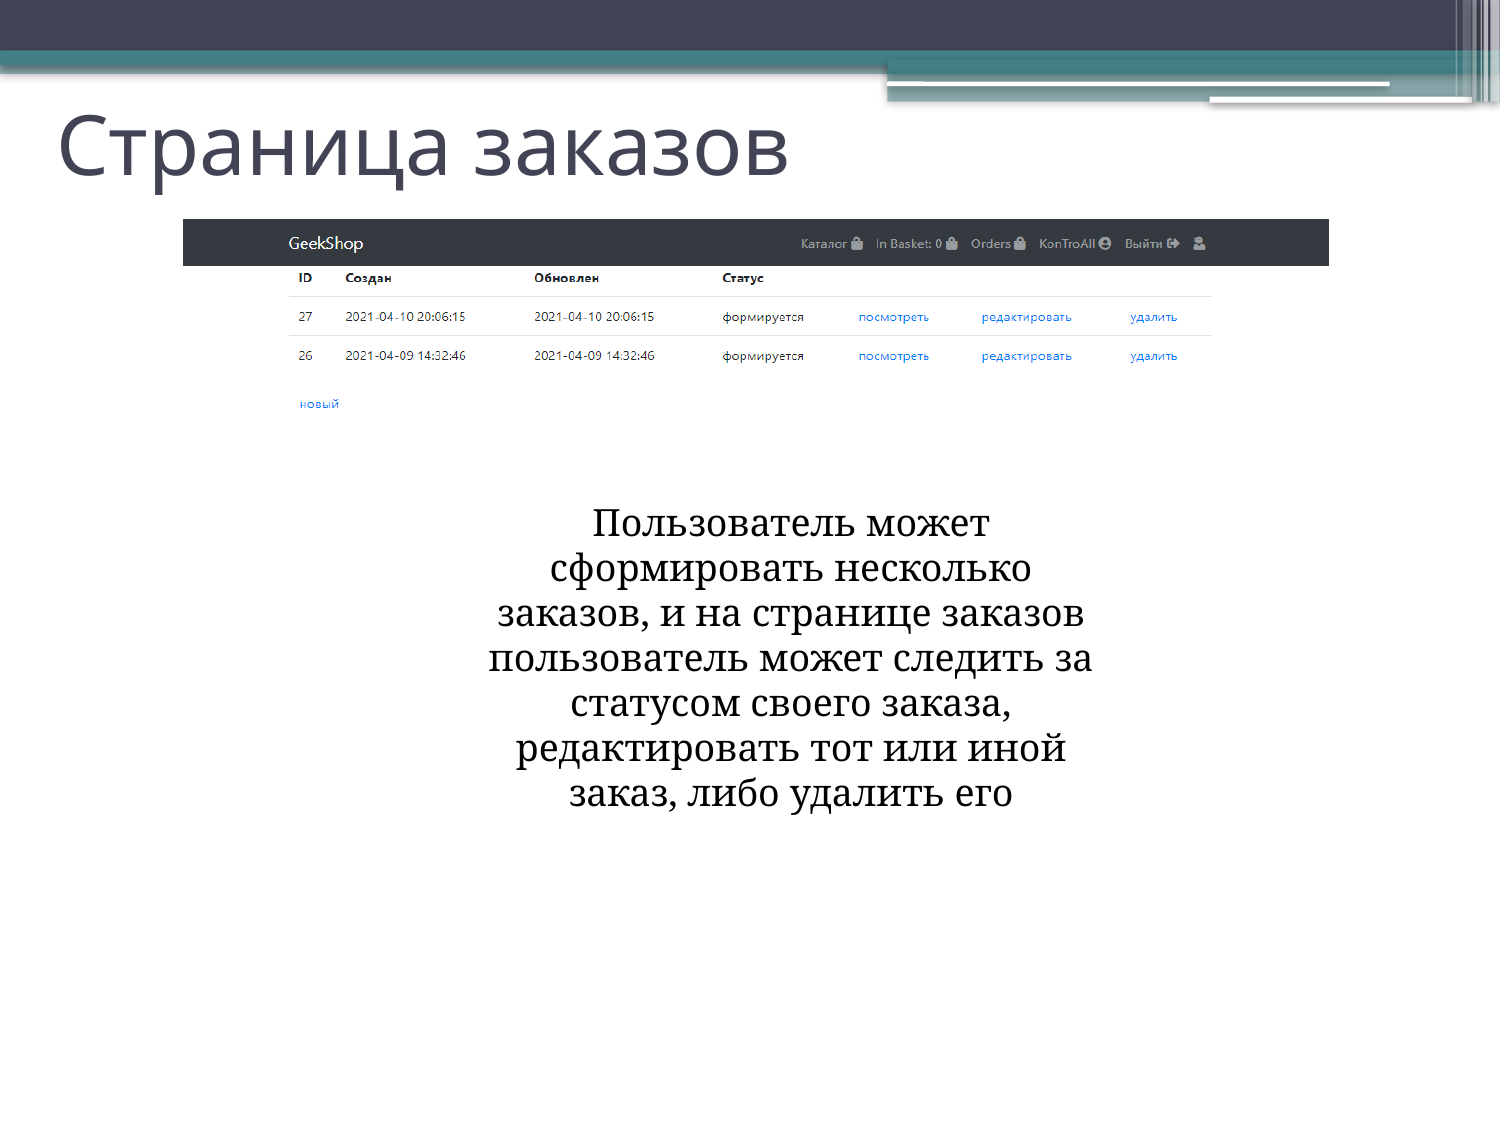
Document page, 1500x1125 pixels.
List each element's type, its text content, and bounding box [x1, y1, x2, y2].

title Страница заказов [41, 54, 1392, 231]
picture [182, 219, 1329, 1115]
